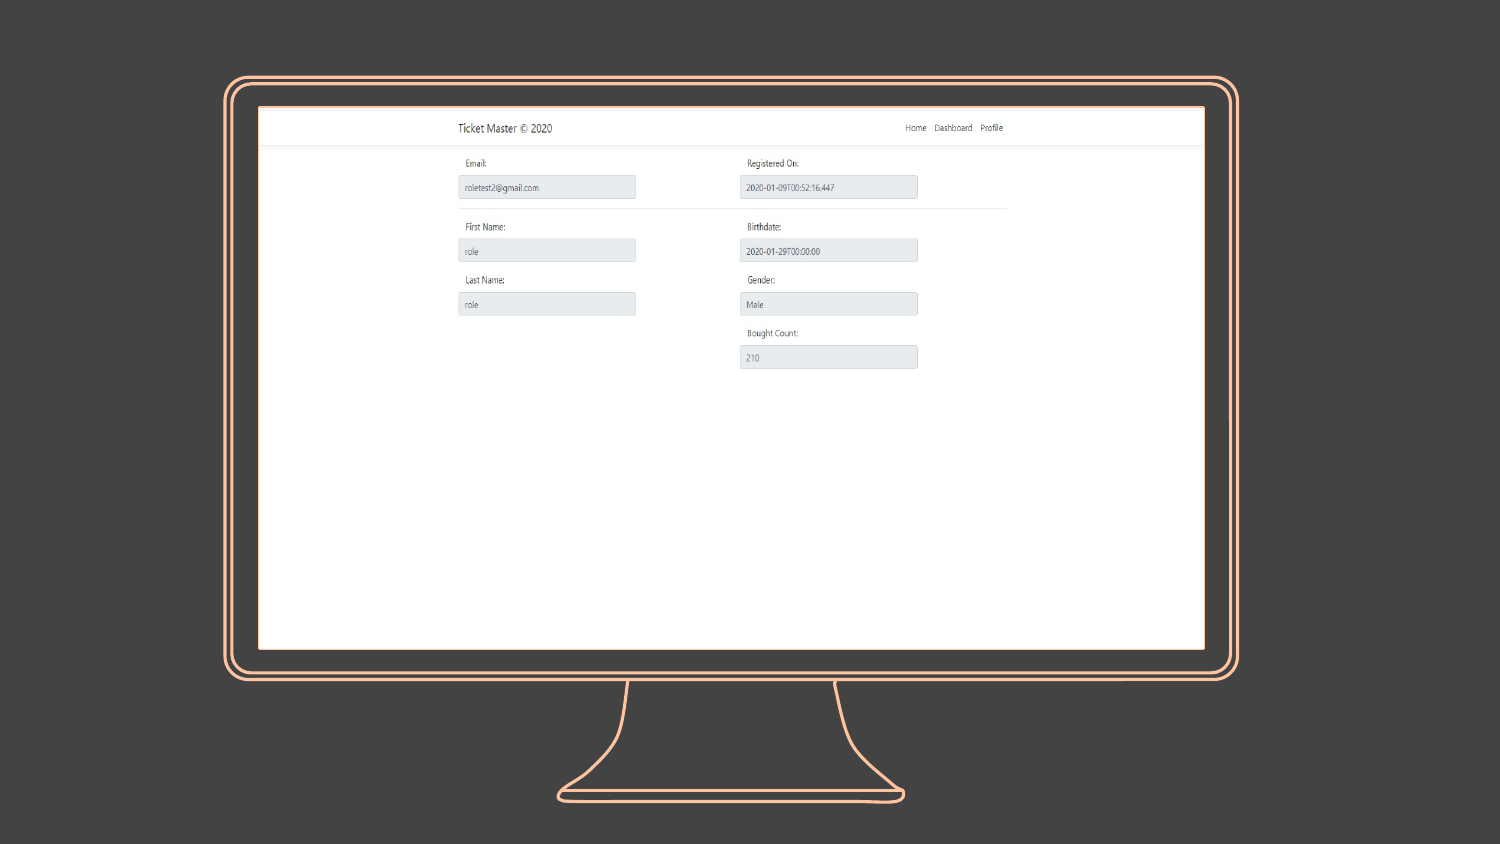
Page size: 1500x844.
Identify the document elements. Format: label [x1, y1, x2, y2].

text_box [224, 77, 1238, 803]
picture [259, 108, 1204, 649]
